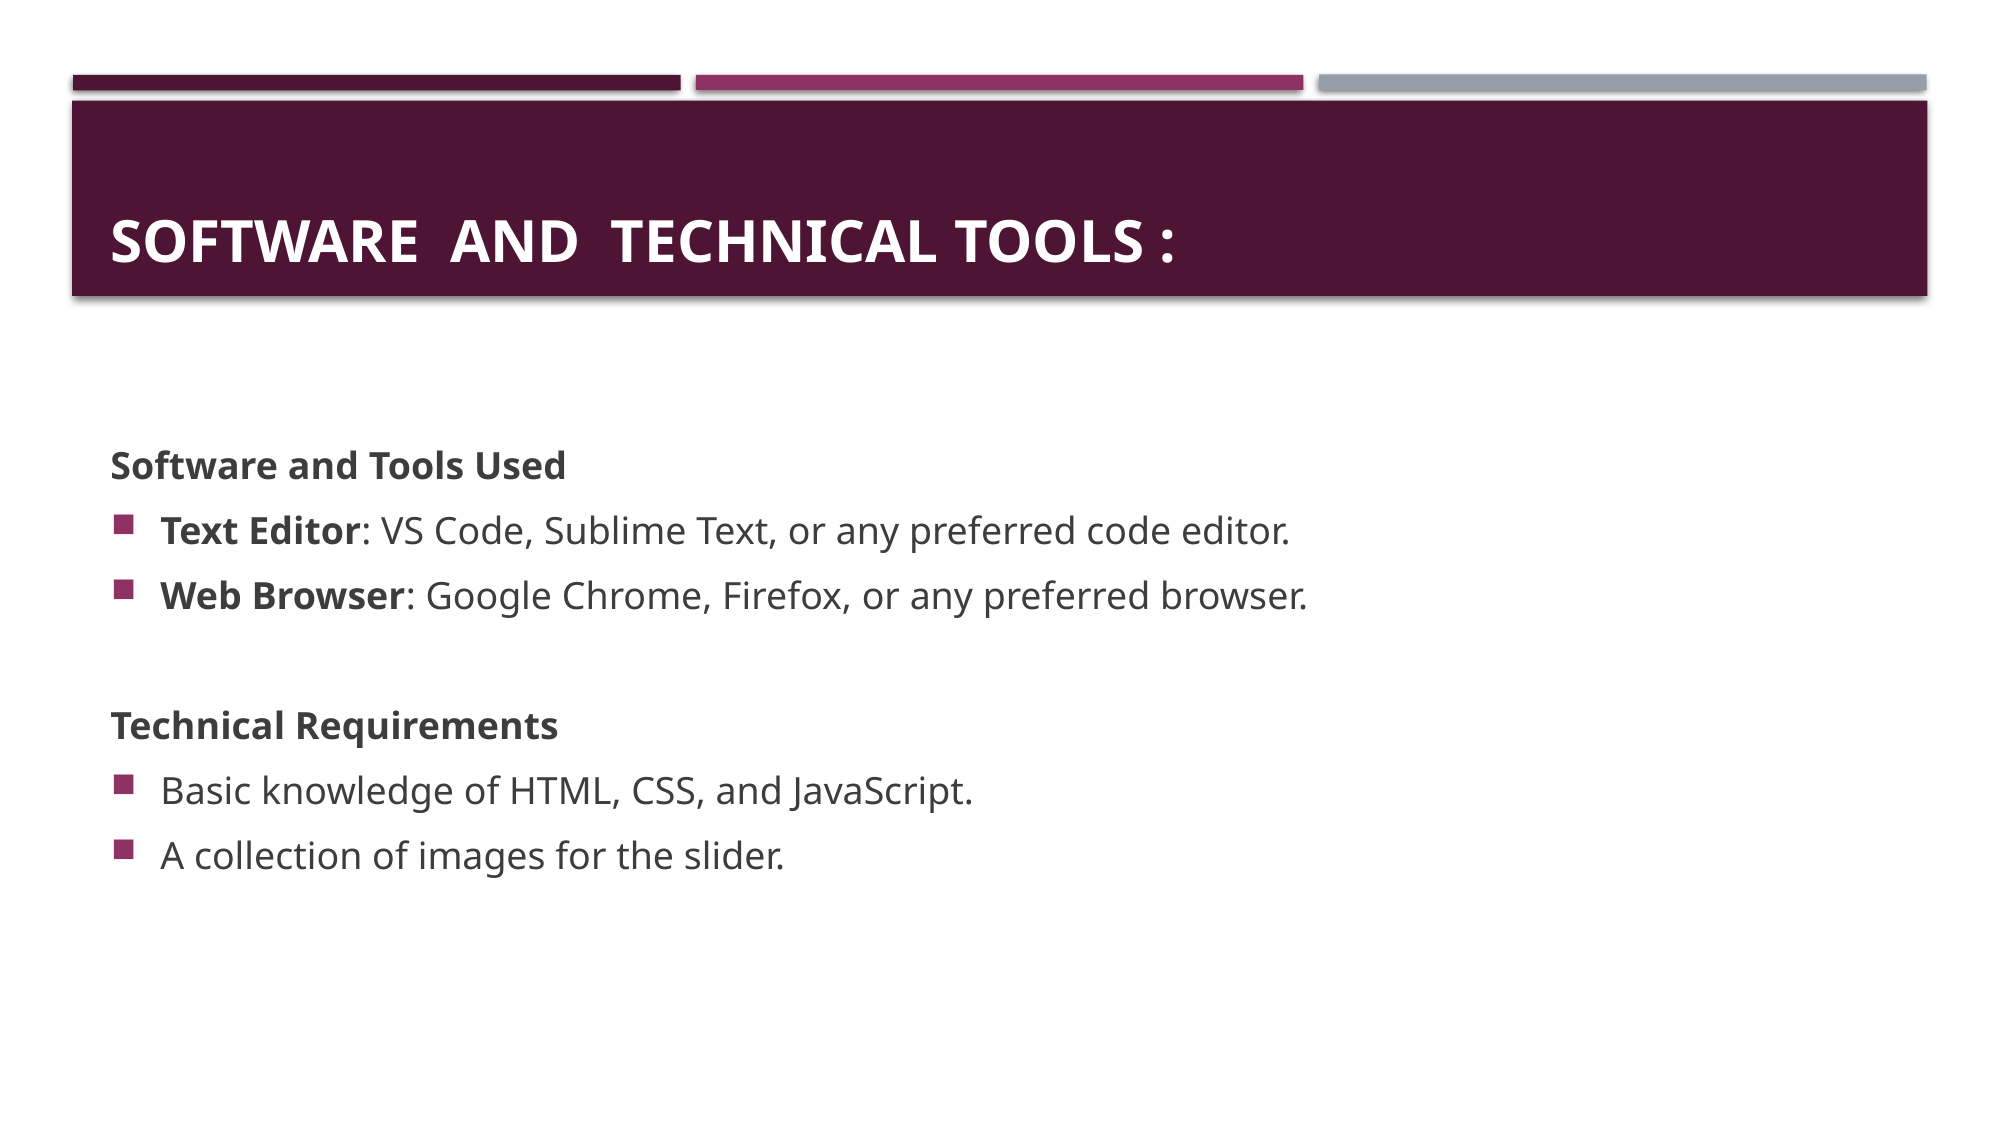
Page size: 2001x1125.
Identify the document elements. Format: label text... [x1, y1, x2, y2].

title Software and Technical TOOLS : [95, 115, 1905, 282]
list Software and Tools Used Text Editor: VS Code, Sublime Text, or any preferred code editor. Web Browser: Google Chrome, Firefox, or any preferred browser. Technical Requirements Basic knowledge of HTML, CSS, and JavaScript. A collection of images for the slider. [95, 357, 1905, 962]
